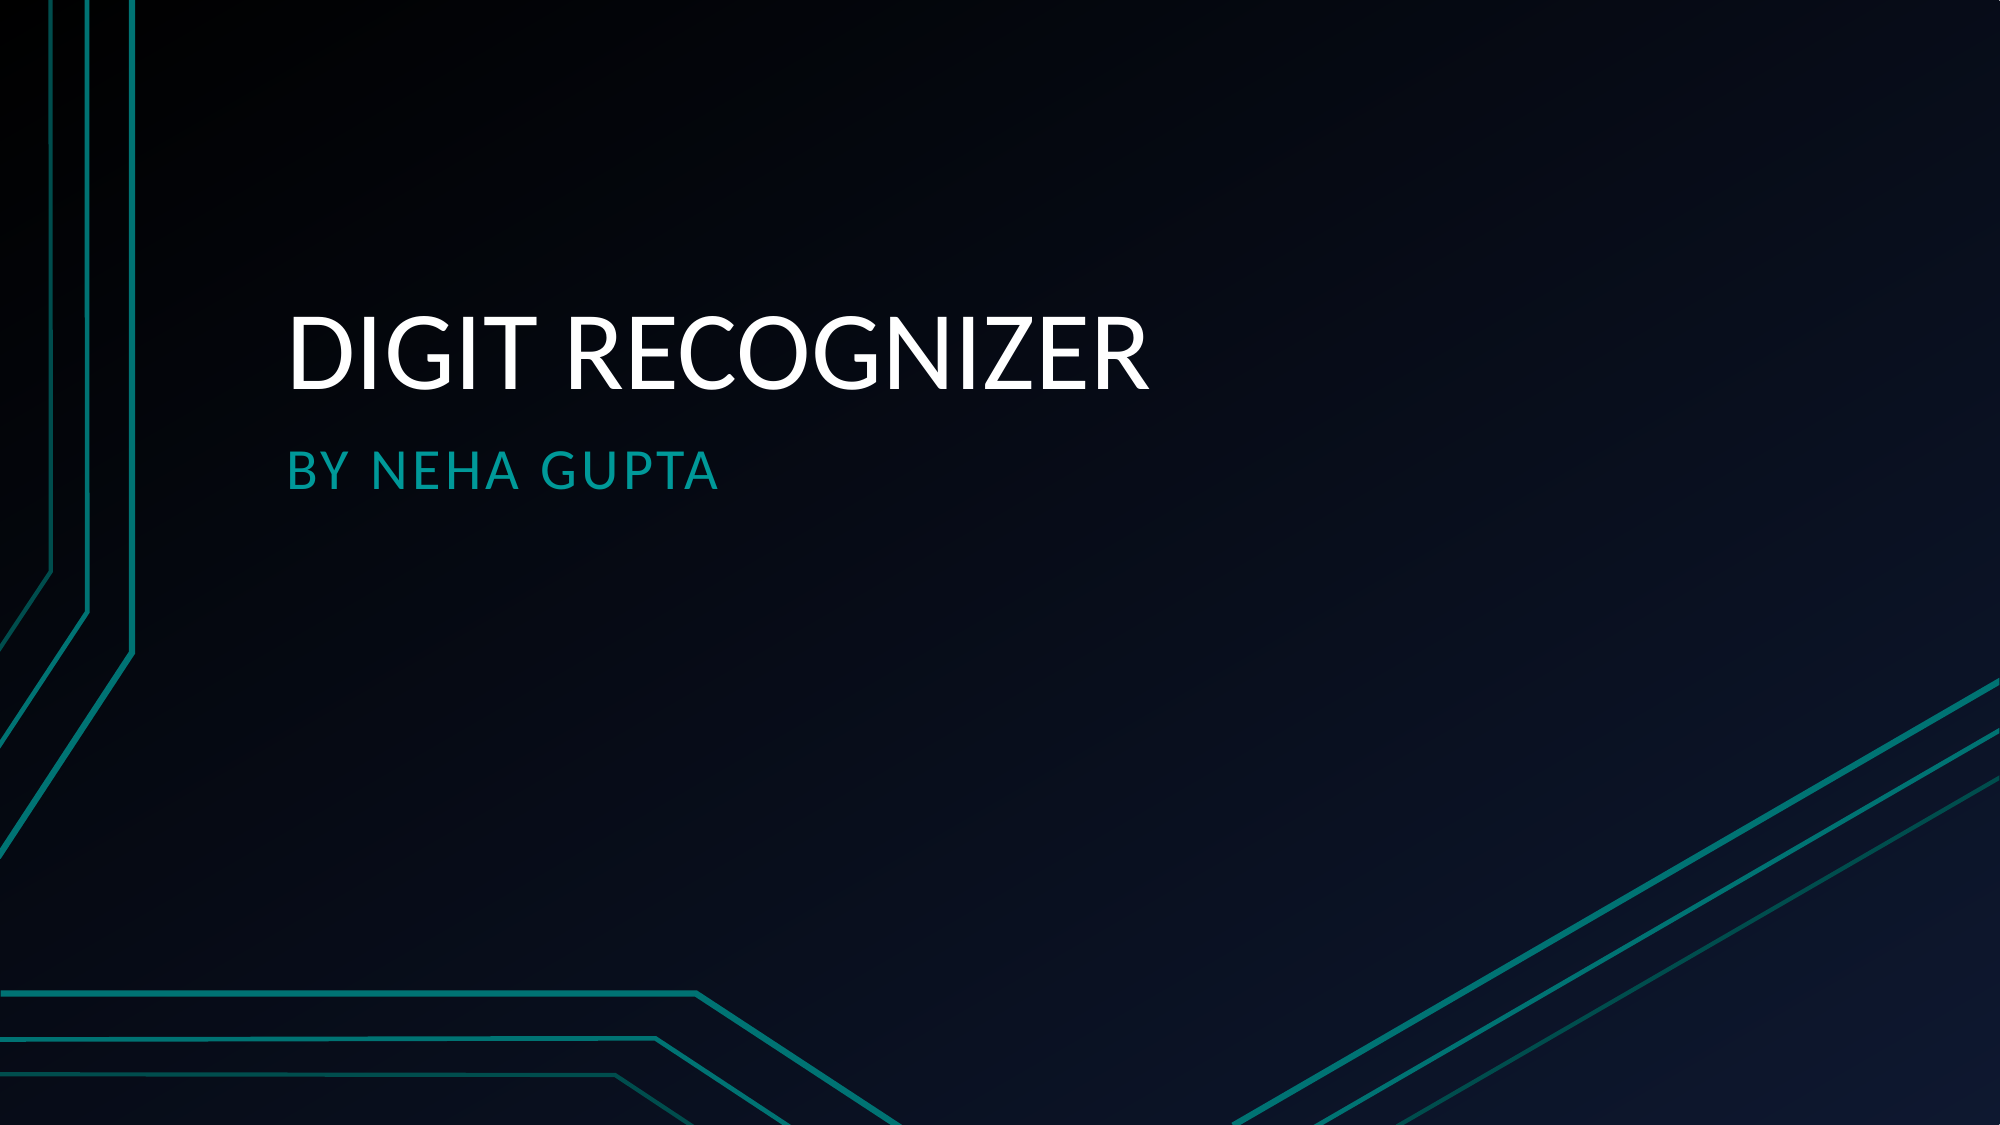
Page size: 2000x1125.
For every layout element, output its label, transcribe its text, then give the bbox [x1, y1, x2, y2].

subtitle BY NEHA GUPTA [266, 429, 1700, 717]
title DIGIT RECOGNIZER [266, 95, 1700, 424]
